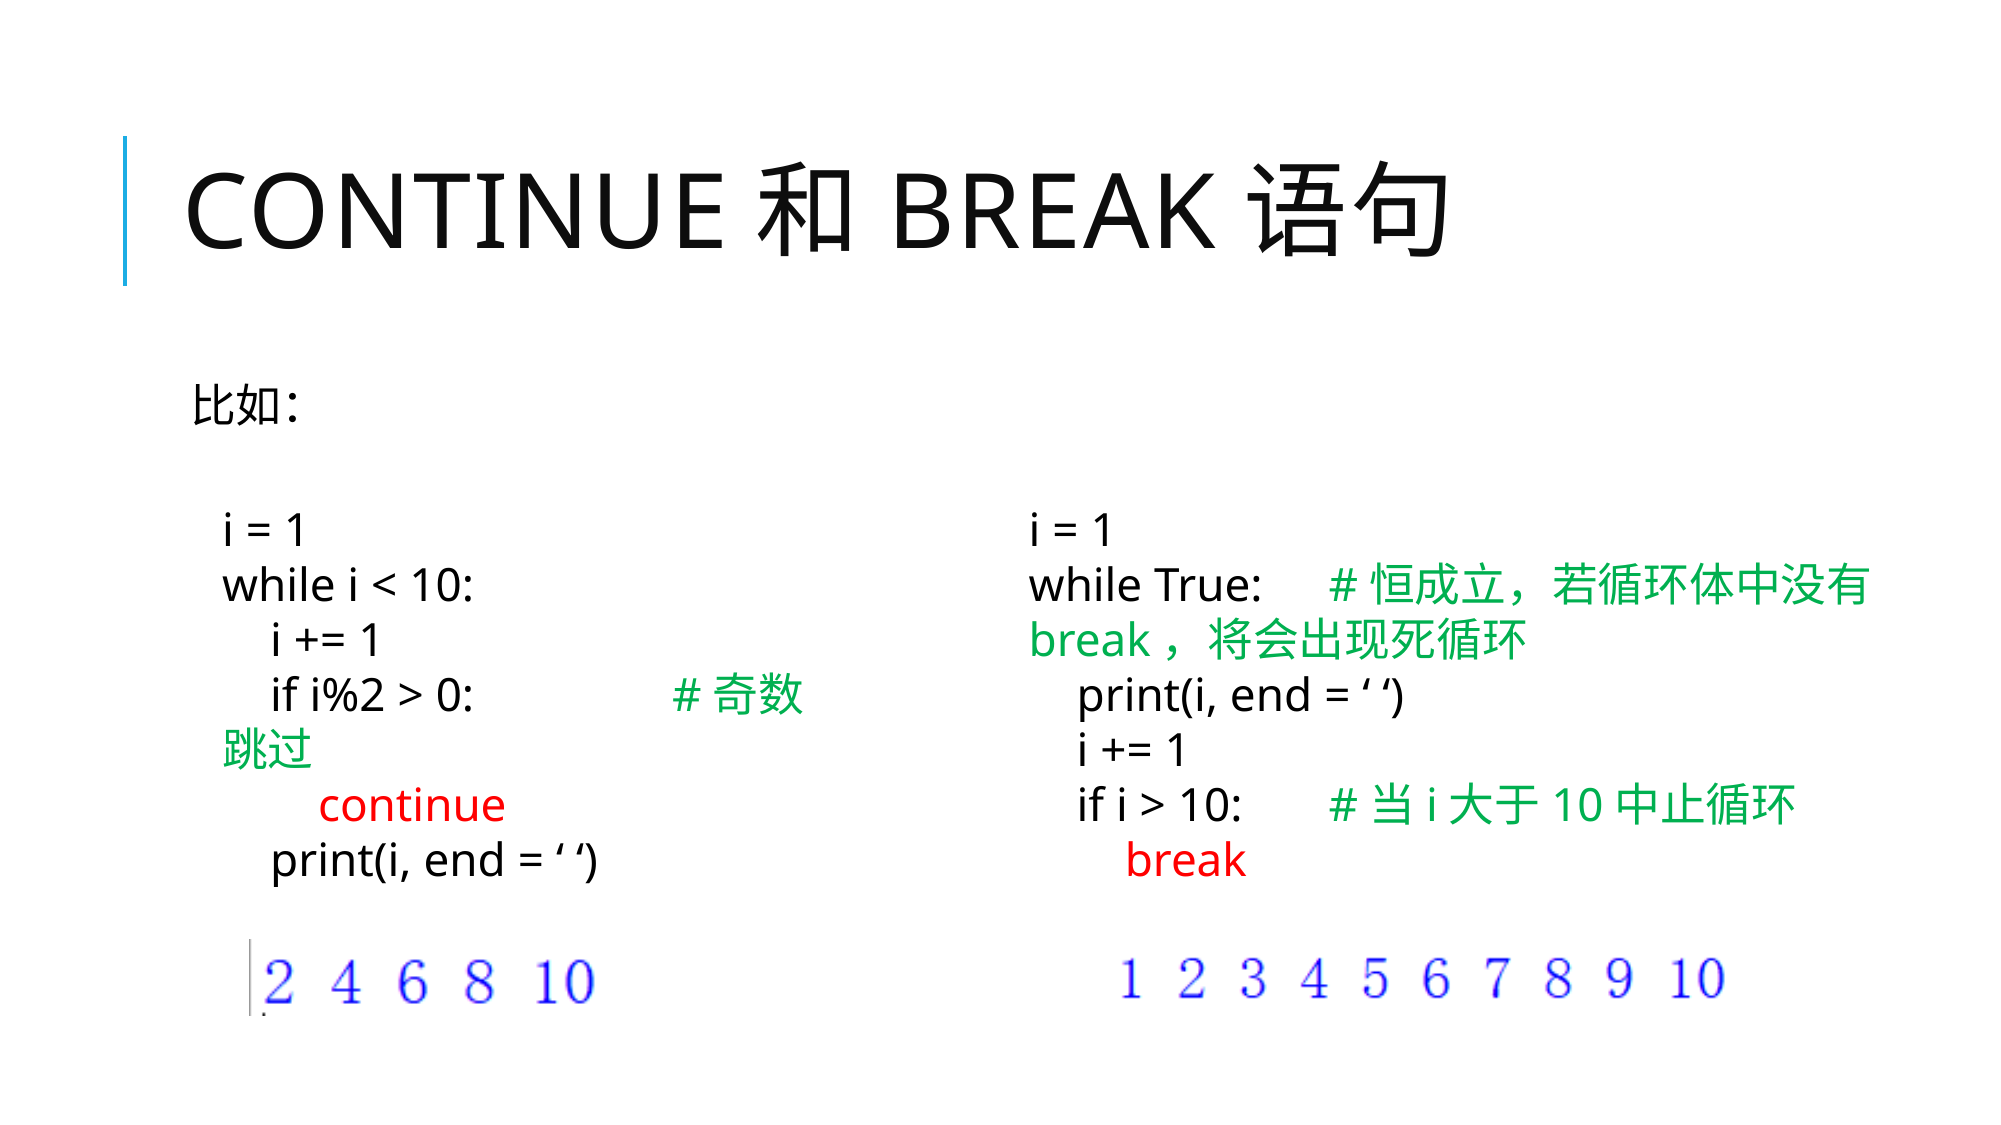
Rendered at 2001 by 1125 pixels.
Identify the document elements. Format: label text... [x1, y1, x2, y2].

picture [249, 939, 610, 1017]
text_box i = 1 while True: #恒成立，若循环体中没有break，将会出现死循环 print(i, end = ‘ ‘) i += 1 if i > 10: #当i大于10中止循环 break [1013, 493, 1932, 894]
text_box i = 1 while i < 10: i += 1 if i%2 > 0: #奇数跳过 continue print(i, end = ‘ ‘) [207, 493, 851, 894]
list 比如： [168, 375, 1763, 1035]
picture [1112, 939, 1751, 1017]
title continue和break语句 [168, 96, 1763, 342]
